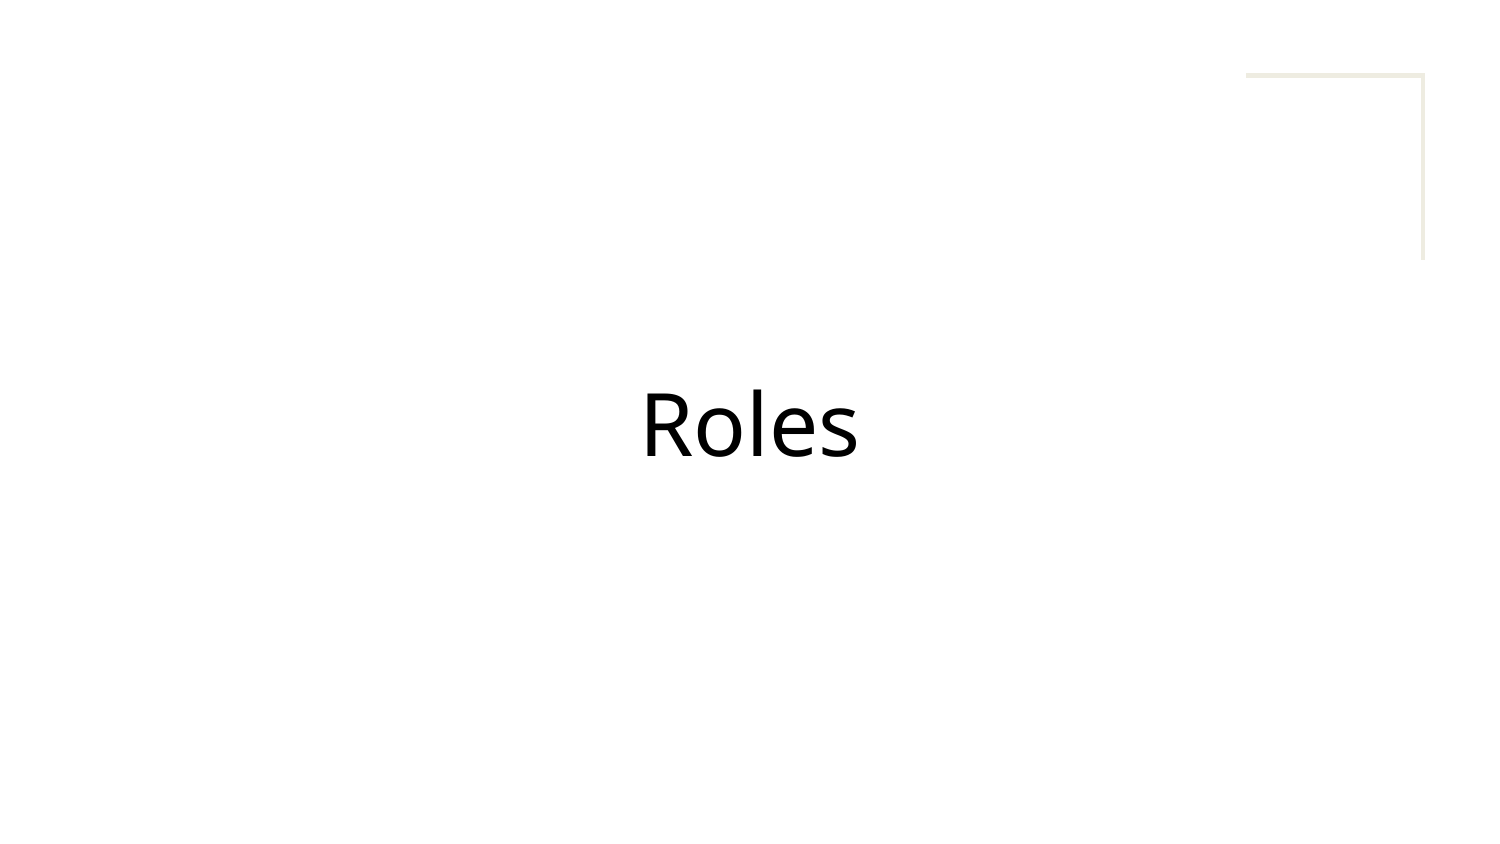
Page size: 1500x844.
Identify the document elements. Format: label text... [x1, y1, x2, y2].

text_box Roles [126, 296, 1373, 548]
